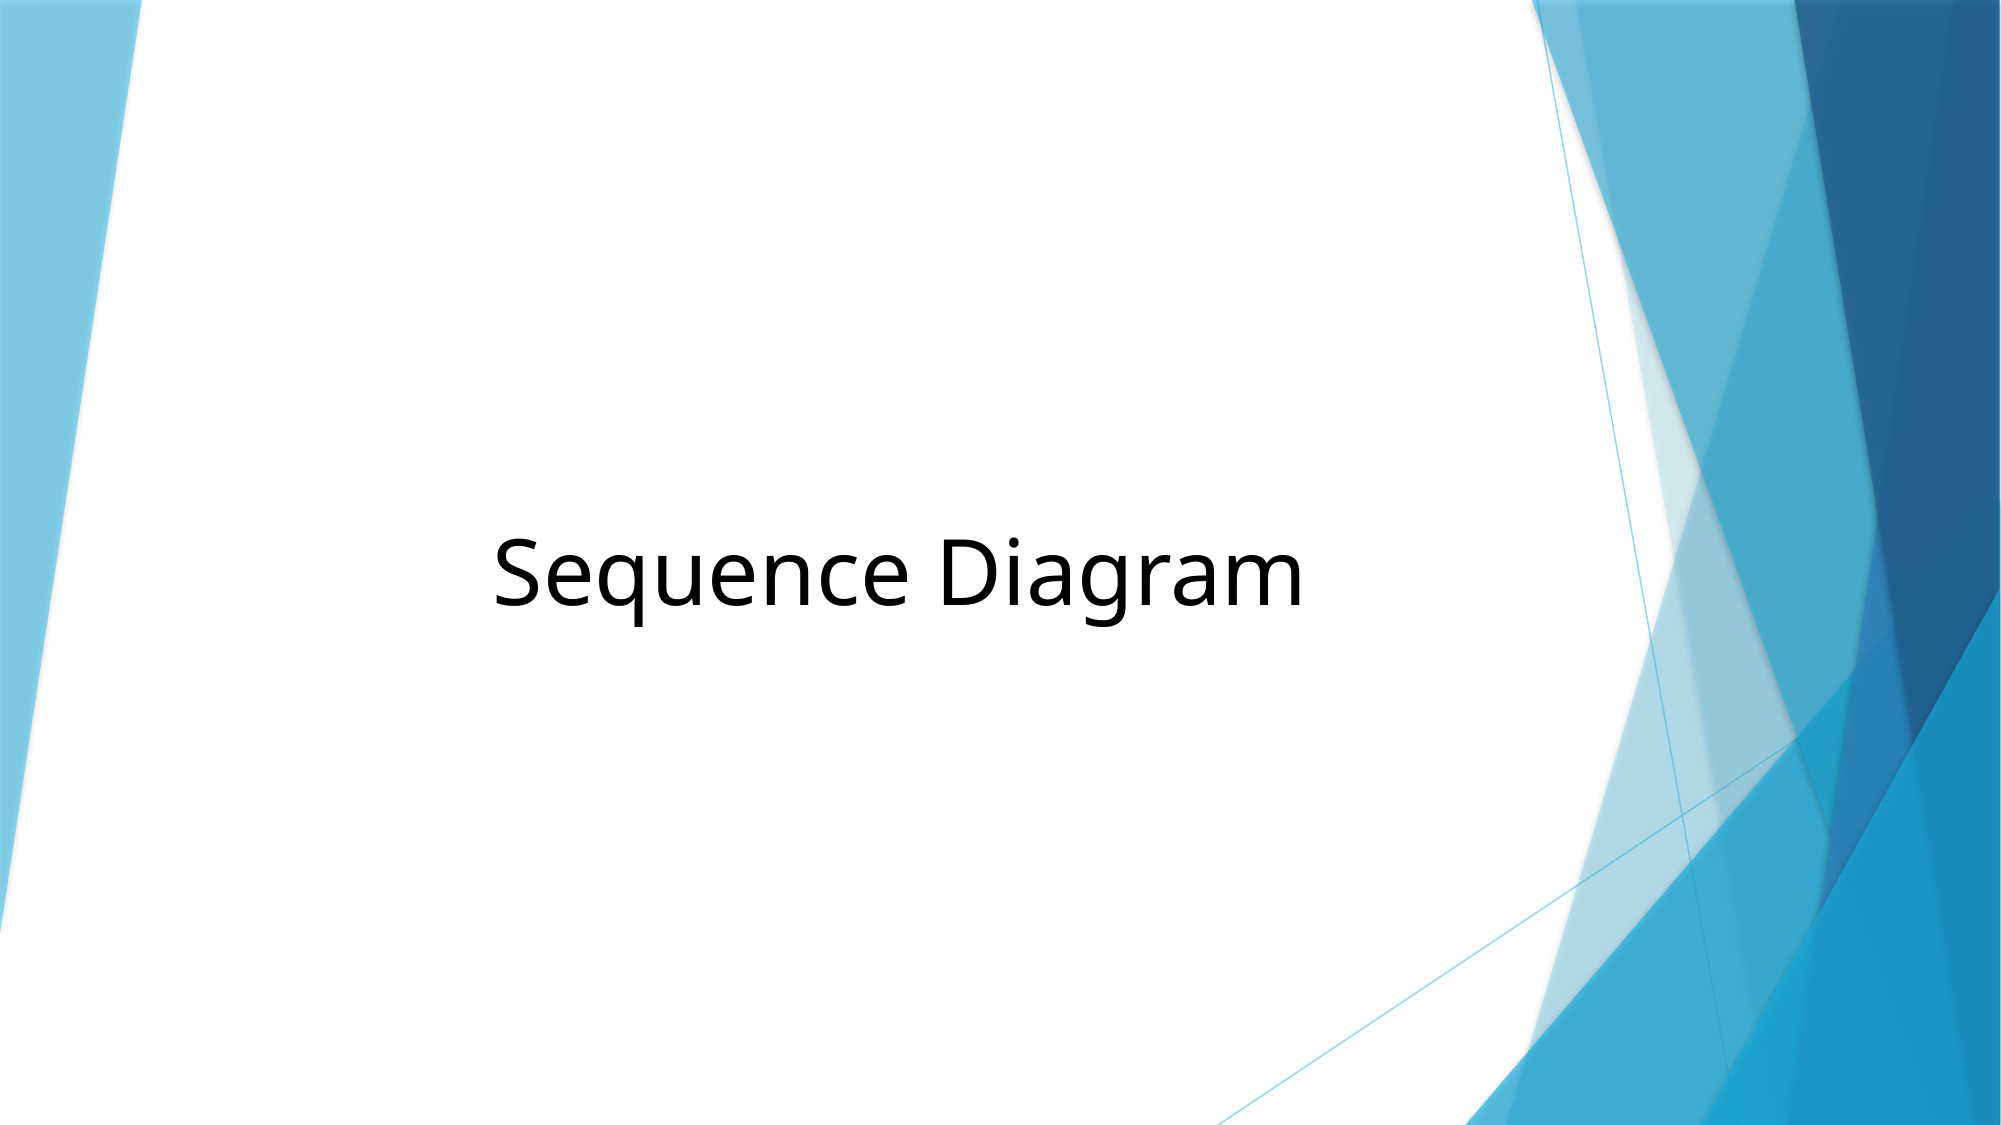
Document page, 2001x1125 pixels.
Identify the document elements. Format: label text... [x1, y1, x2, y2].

title Sequence Diagram [477, 356, 1753, 632]
